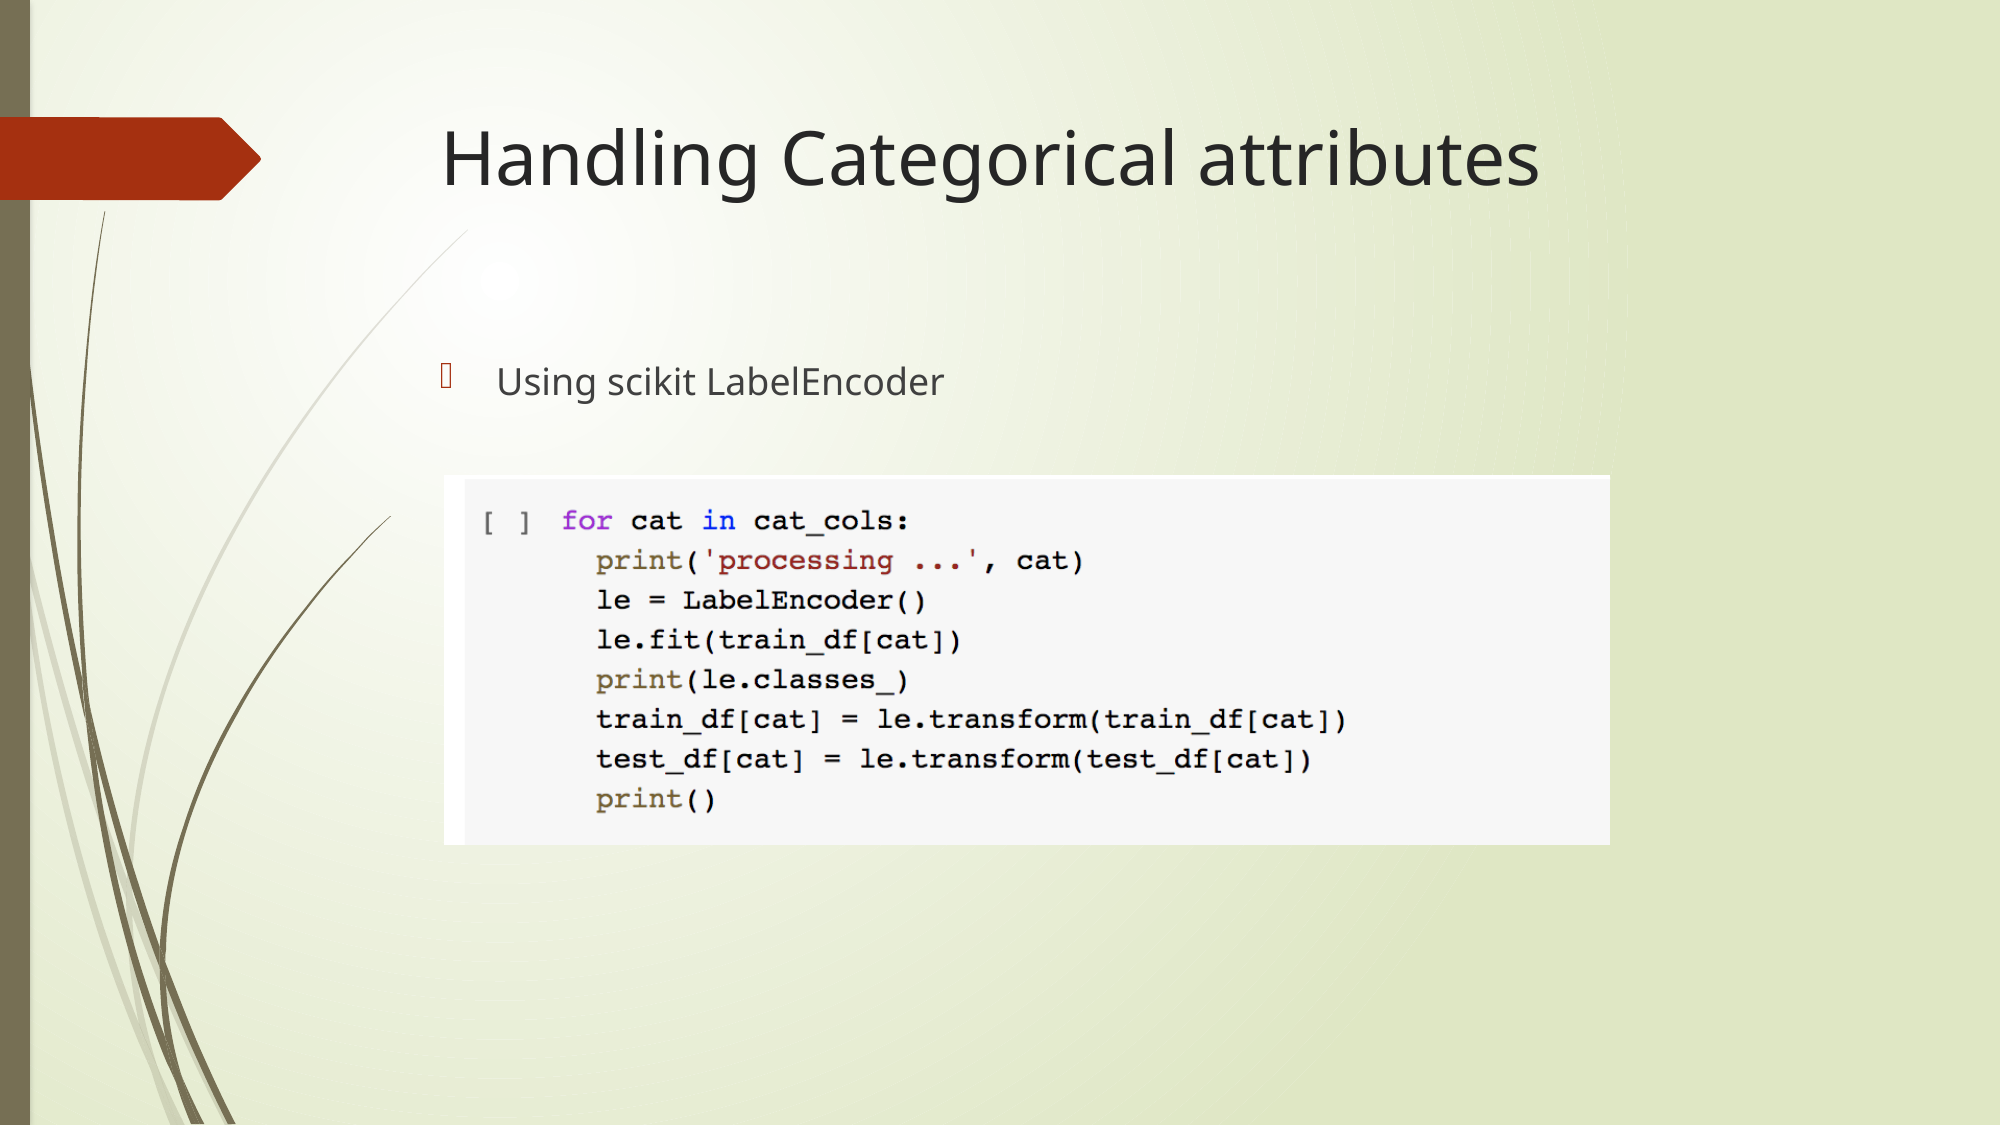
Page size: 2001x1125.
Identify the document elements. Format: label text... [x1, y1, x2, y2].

picture [444, 475, 1610, 845]
list Using scikit LabelEncoder [424, 350, 1888, 970]
title Handling Categorical attributes [425, 102, 1888, 313]
